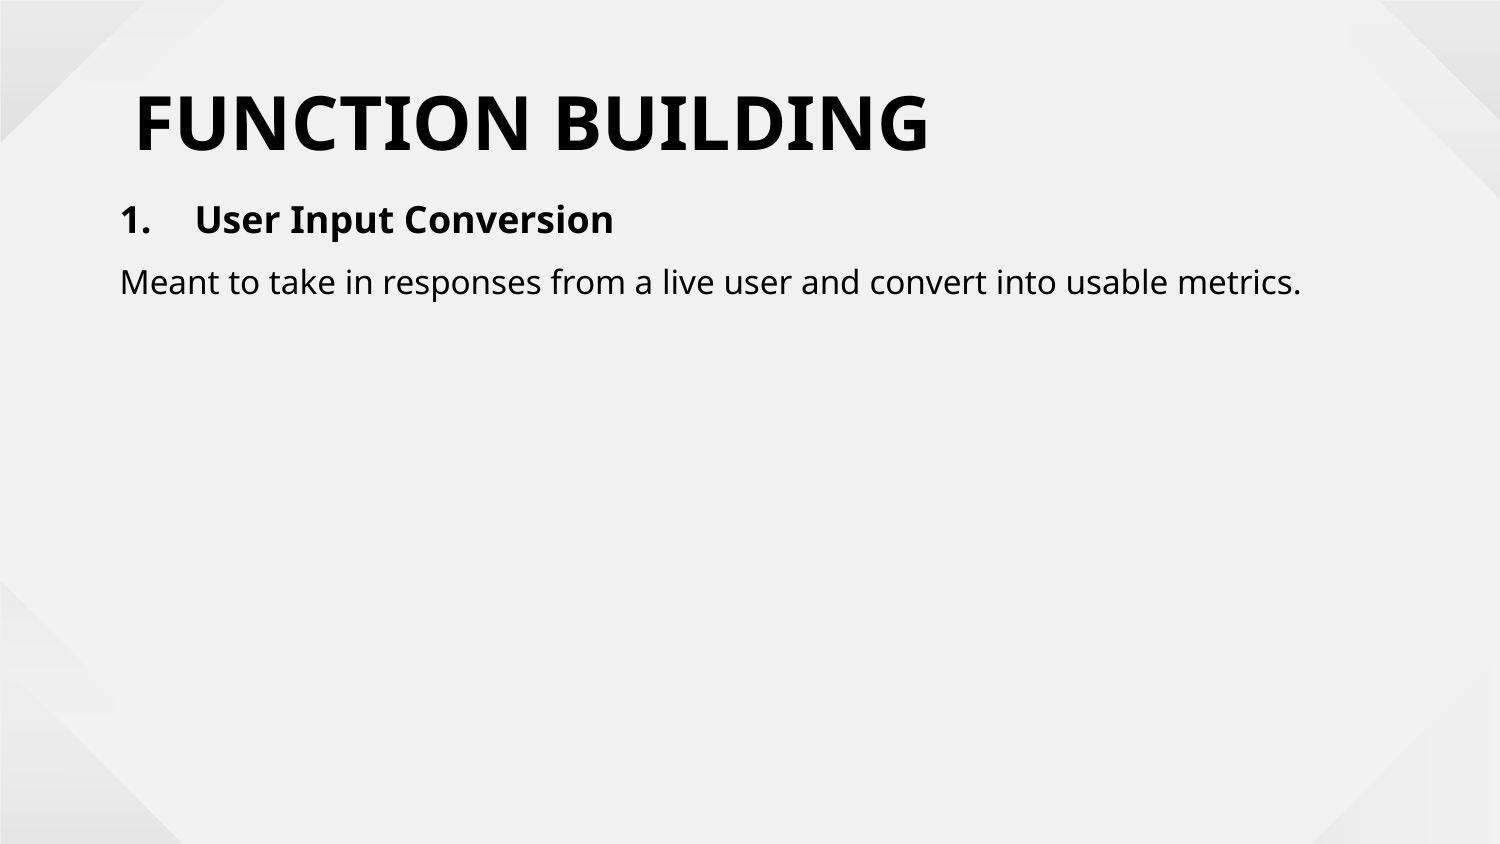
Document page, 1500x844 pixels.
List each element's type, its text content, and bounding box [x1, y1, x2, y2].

text_box FUNCTION BUILDING [118, 72, 1382, 167]
text_box User Input Conversion Meant to take in responses from a live user and convert into usable metrics. [104, 188, 1421, 349]
